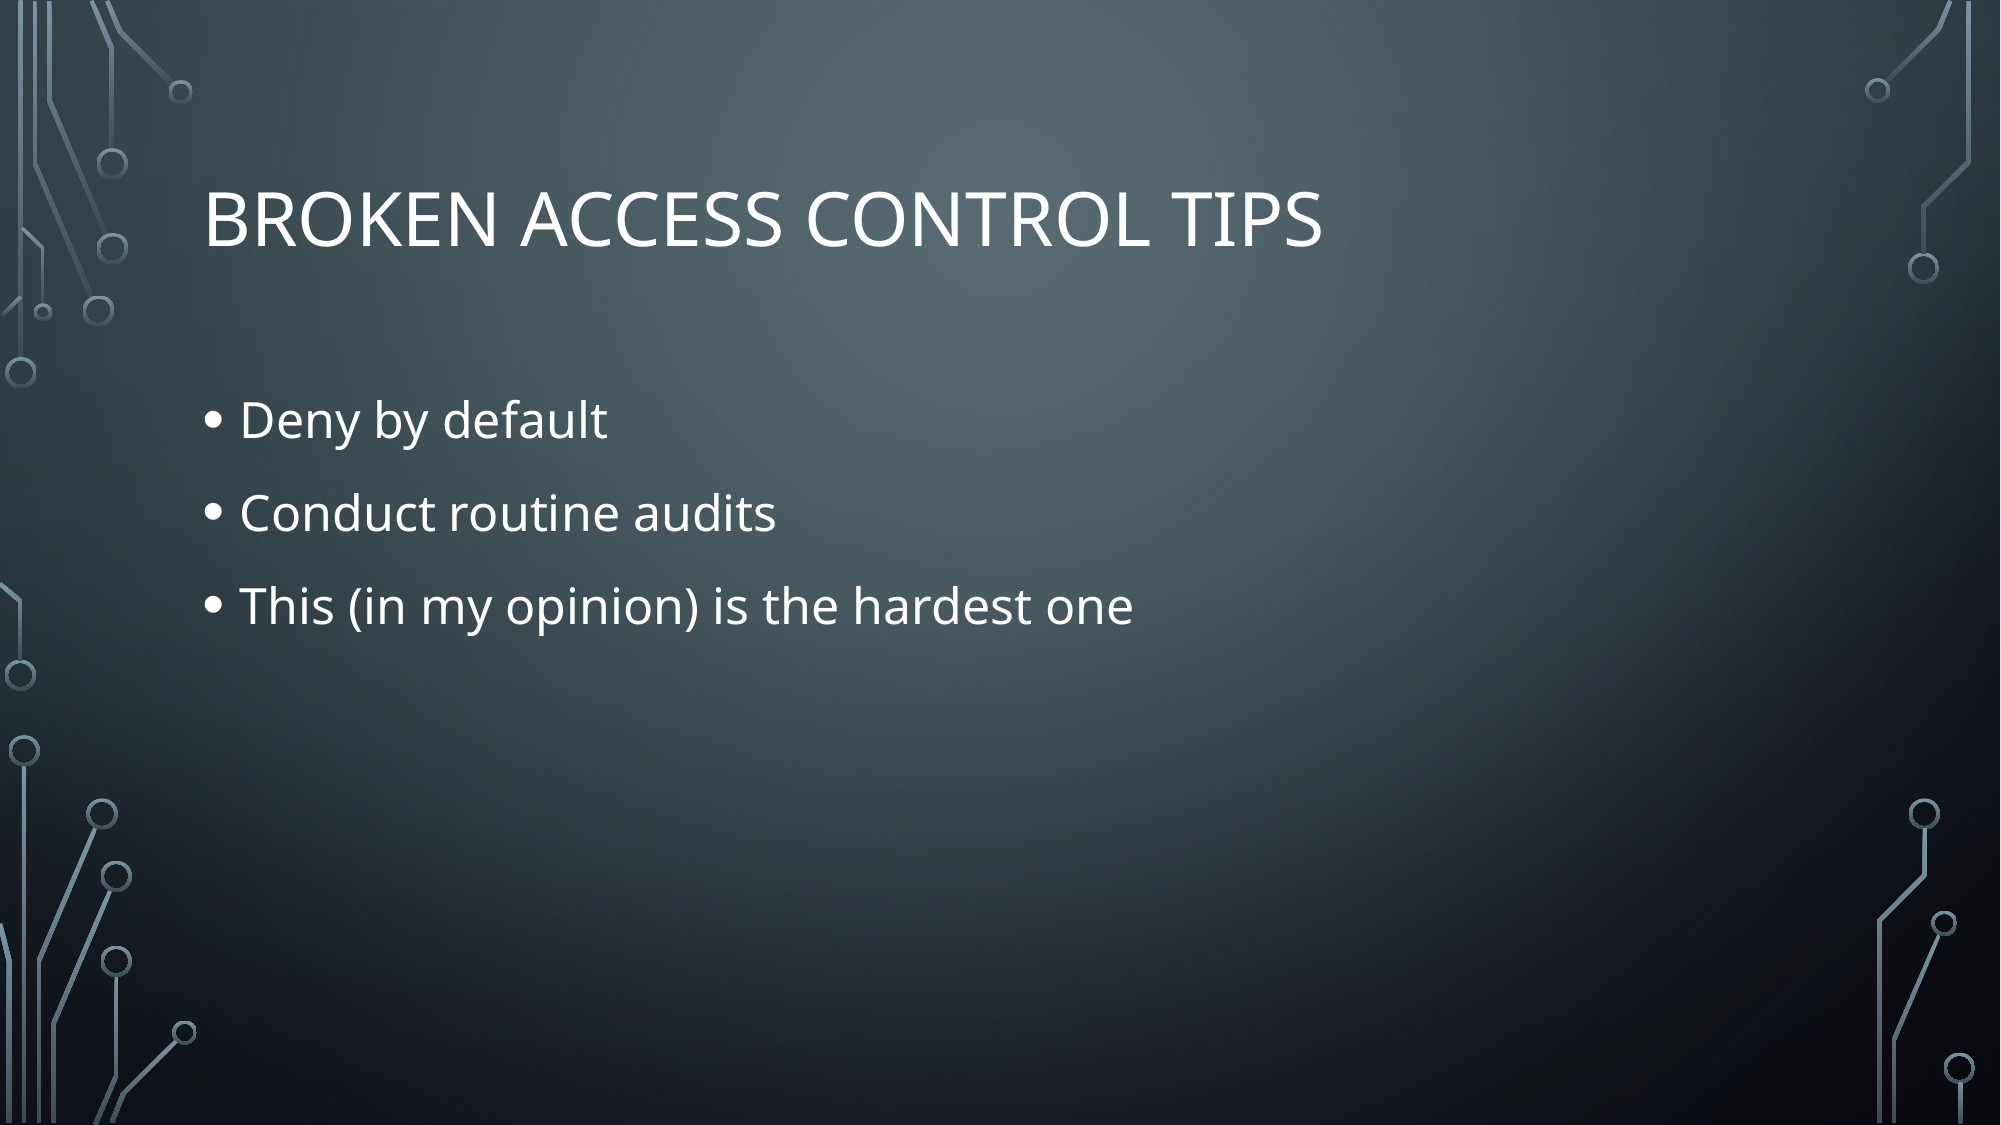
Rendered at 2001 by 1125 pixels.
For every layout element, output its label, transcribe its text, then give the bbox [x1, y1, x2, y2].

title Broken Access Control tips [187, 101, 1813, 344]
list Deny by default Conduct routine audits This (in my opinion) is the hardest one [187, 369, 1813, 950]
